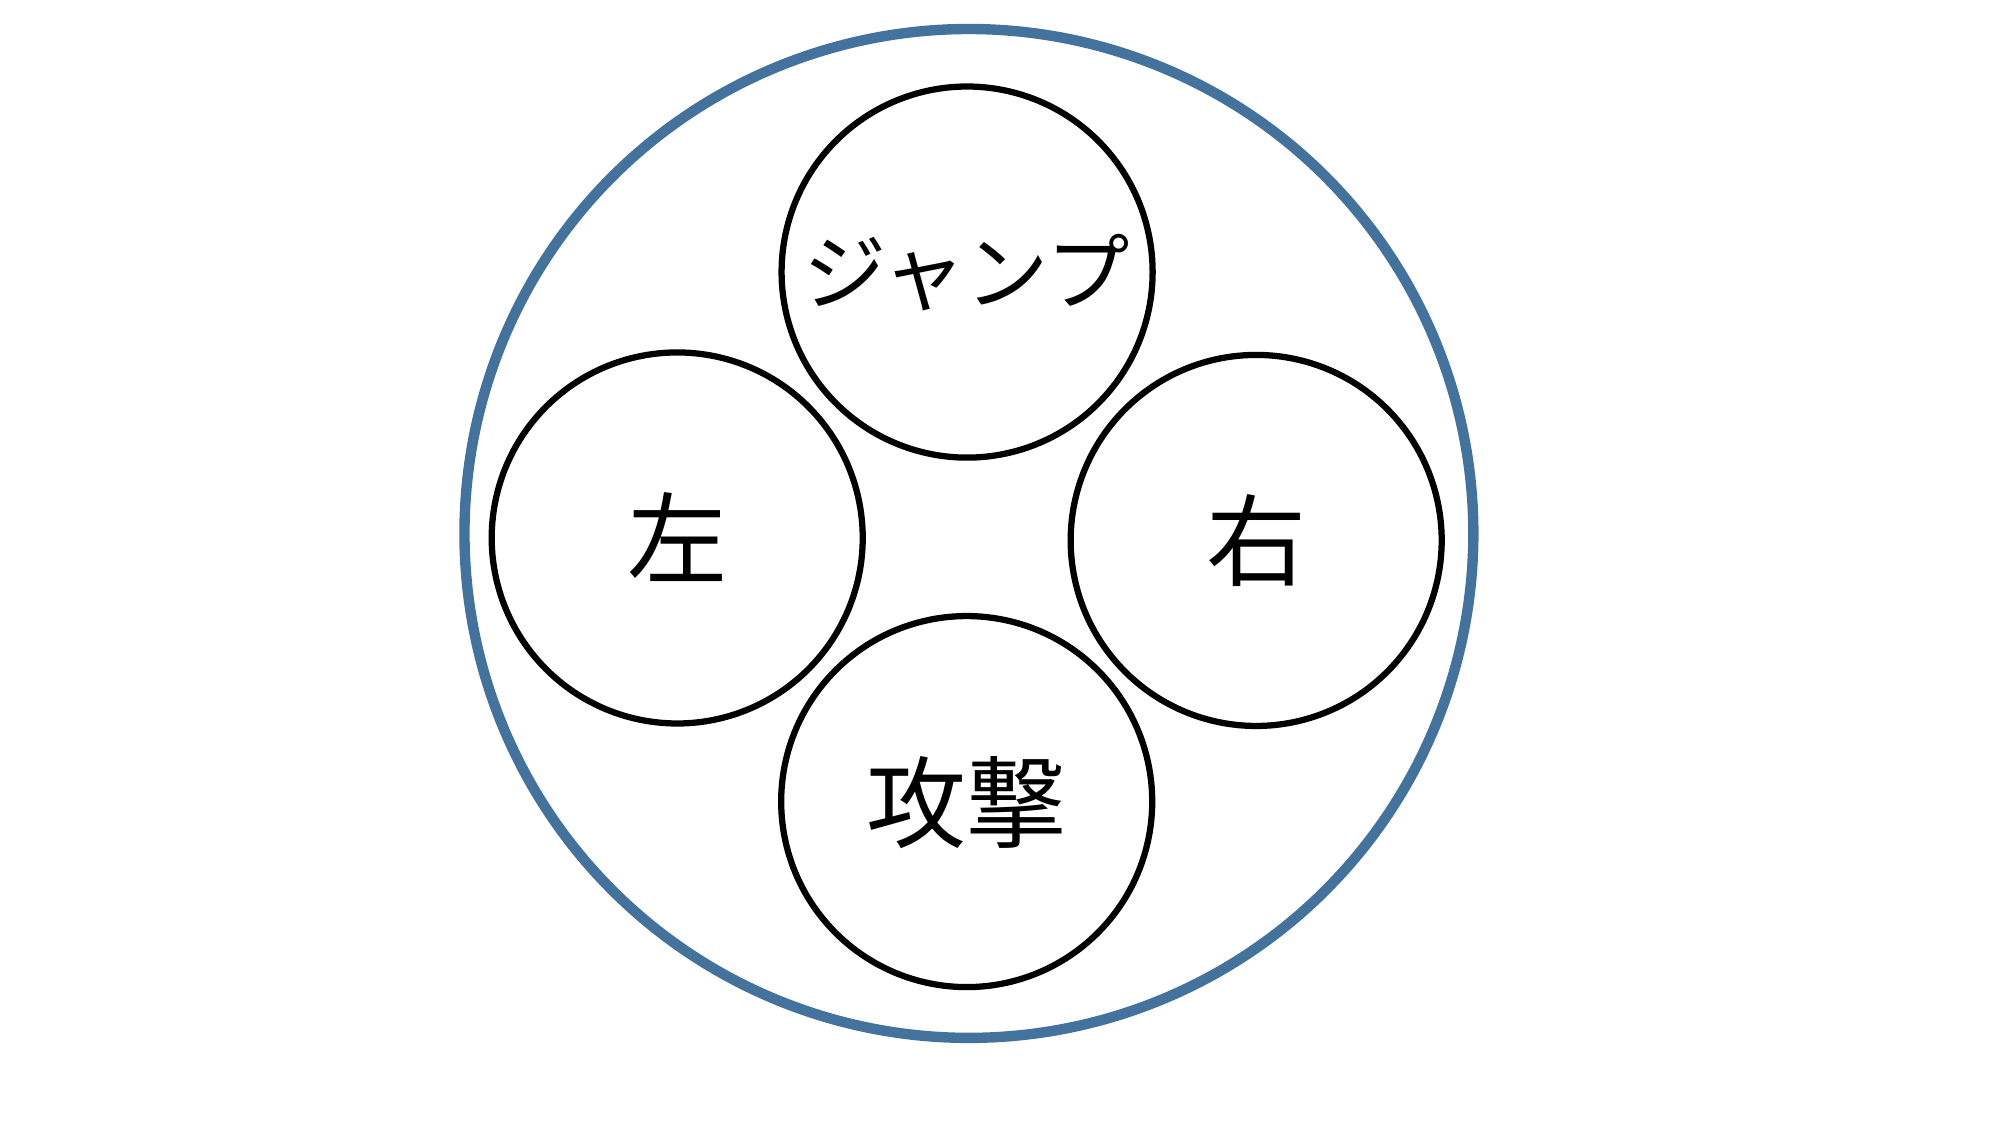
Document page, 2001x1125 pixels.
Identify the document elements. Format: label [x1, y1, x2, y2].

text_box [464, 28, 1474, 1038]
